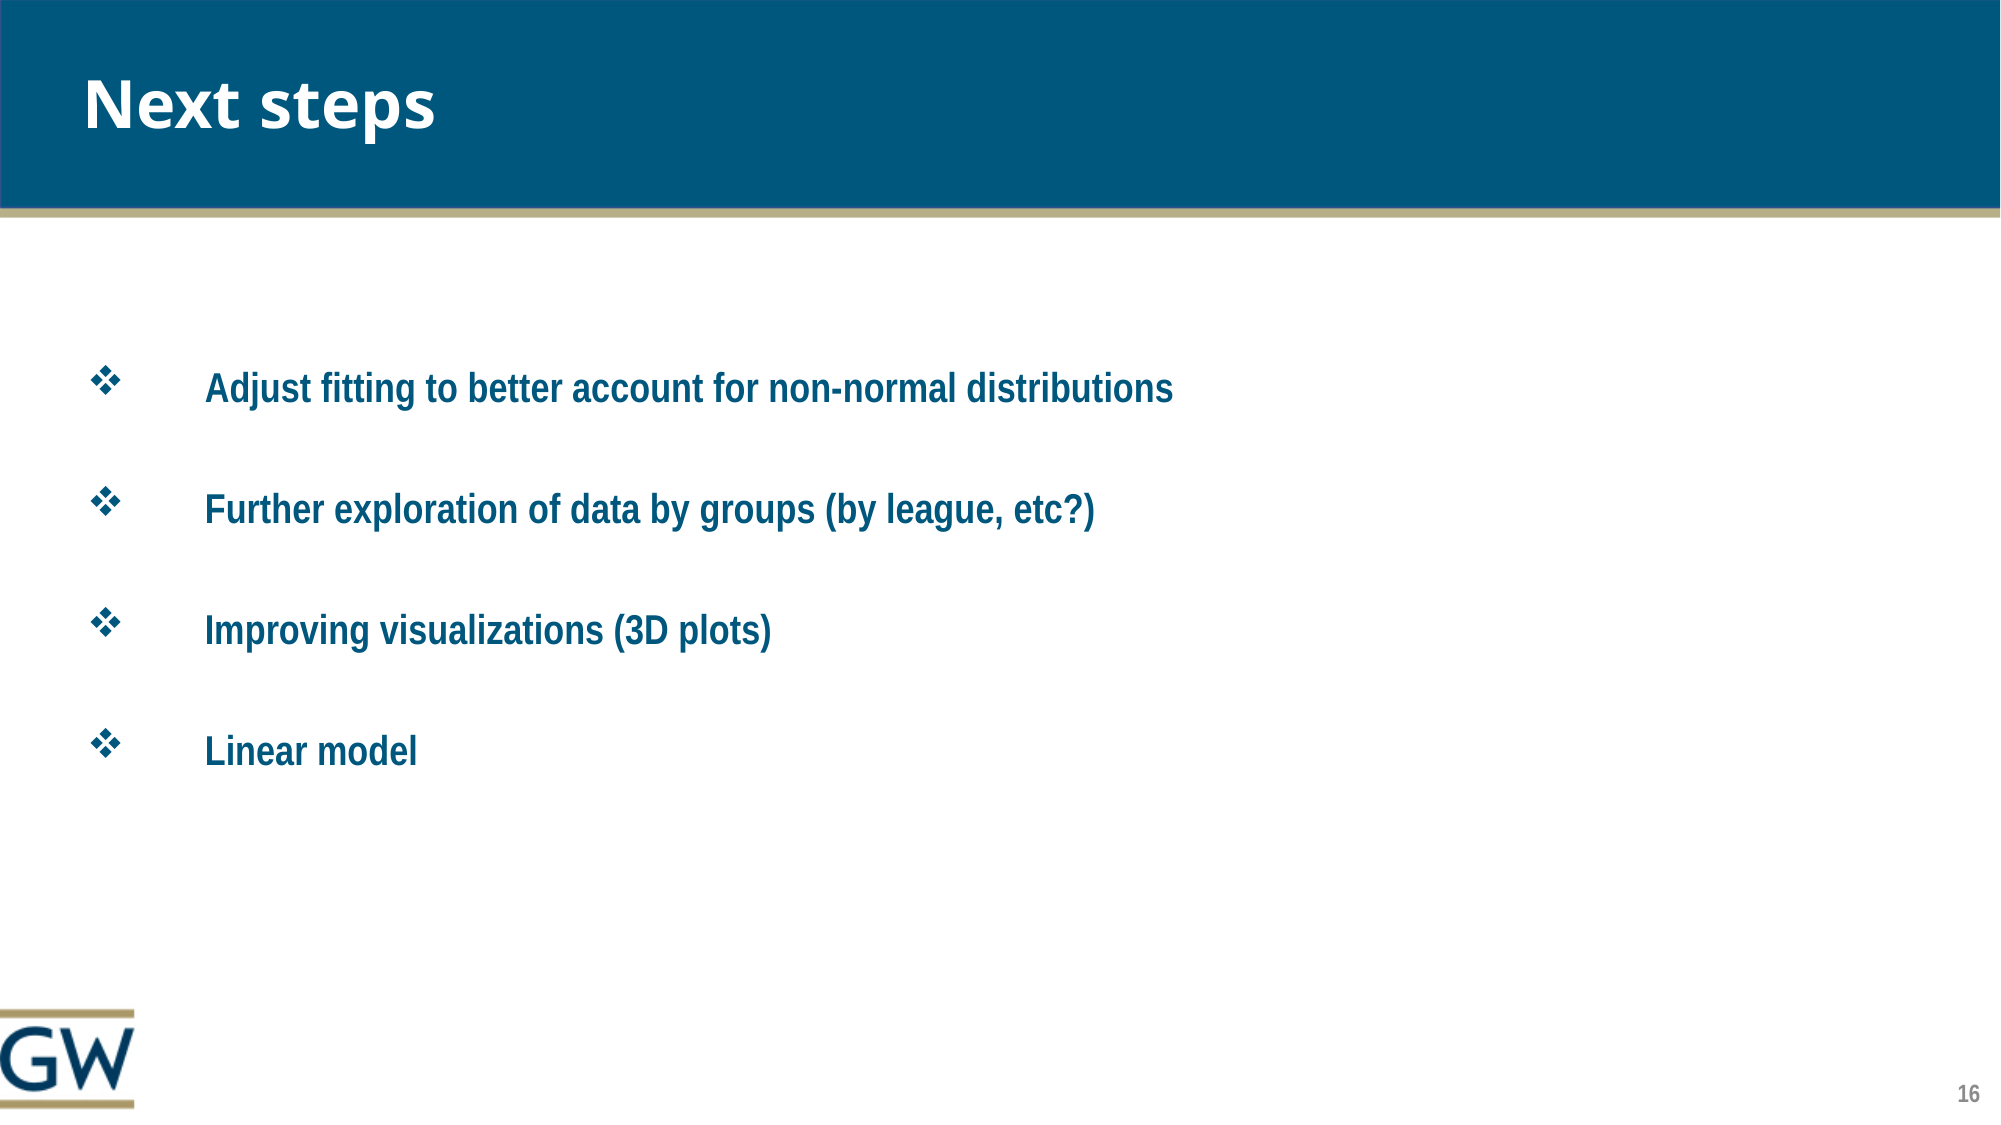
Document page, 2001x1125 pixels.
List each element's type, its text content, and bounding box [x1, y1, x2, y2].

picture [0, 0, 2001, 1125]
text_box Next steps [67, 54, 452, 150]
list Adjust fitting to better account for non-normal distributions Further exploration of data by groups (by league, etc?) Improving visualizations (3D plots) Linear model [72, 303, 1798, 822]
slide_number 16 [1937, 1062, 2000, 1123]
